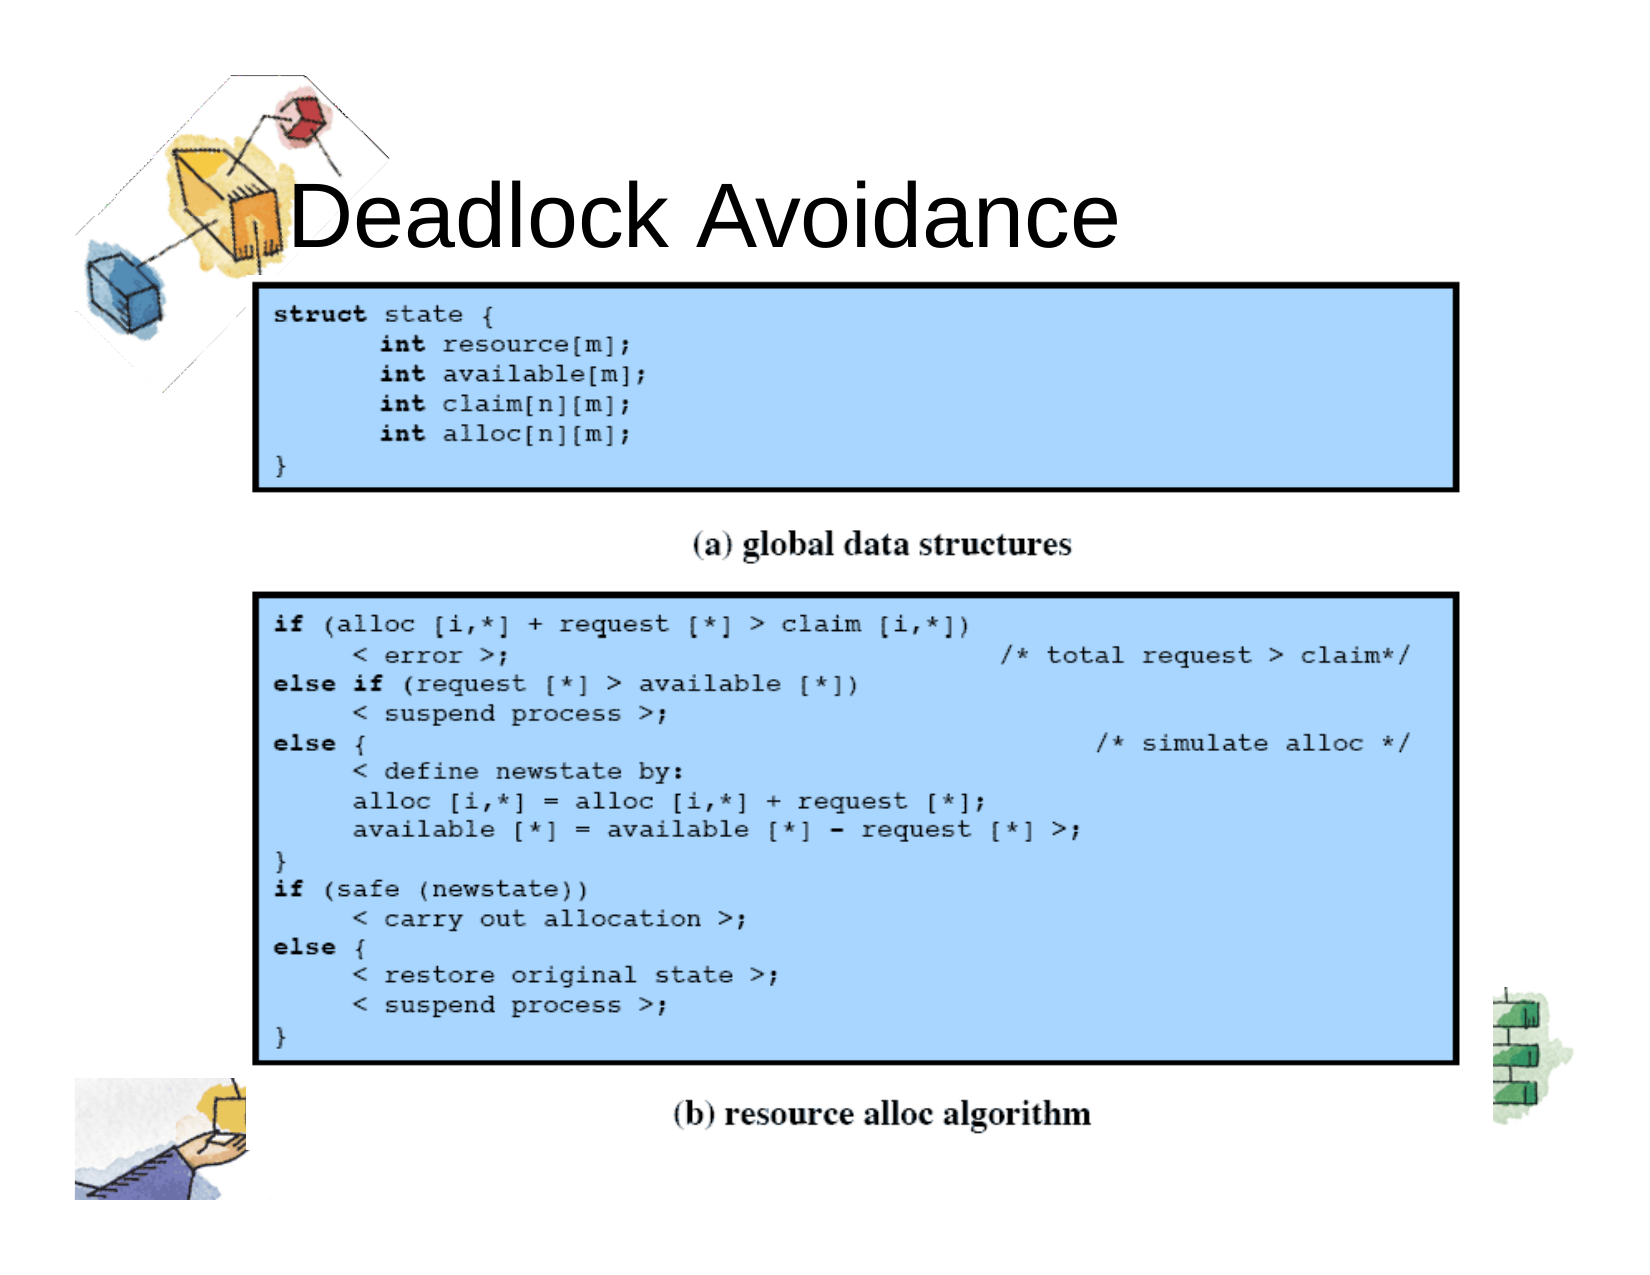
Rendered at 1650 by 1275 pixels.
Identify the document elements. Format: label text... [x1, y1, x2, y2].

text_box [74, 1078, 271, 1200]
title Deadlock Avoidance Logic [285, 154, 1364, 275]
text_box [75, 216, 285, 393]
text_box [246, 275, 1493, 1150]
text_box [1493, 987, 1575, 1125]
text_box [93, 74, 390, 216]
